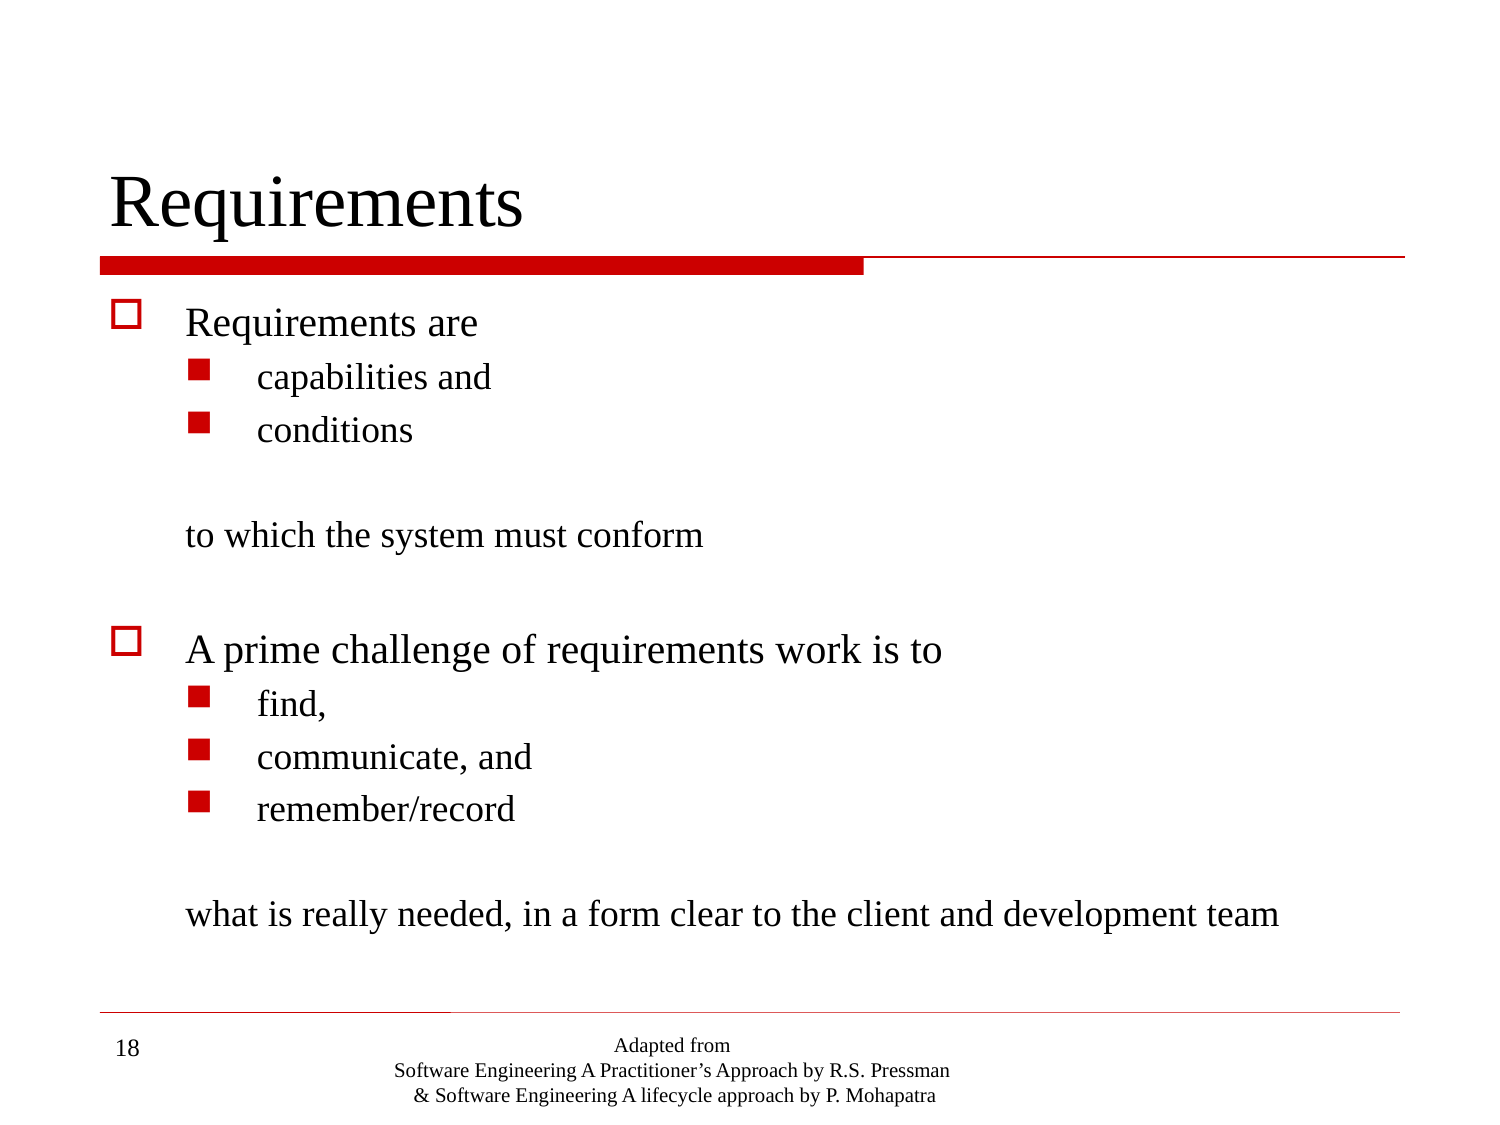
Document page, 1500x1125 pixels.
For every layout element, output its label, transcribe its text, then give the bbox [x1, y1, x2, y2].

footer Adapted from Software Engineering A Practitioner’s Approach by R.S. Pressman & Software Engineering A lifecycle approach by P. Mohapatra [362, 1024, 988, 1088]
slide_number 18 [99, 1024, 425, 1103]
list Requirements are capabilities and conditions to which the system must conform A prime challenge of requirements work is to find, communicate, and remember/record what is really needed, in a form clear to the client and development team [92, 287, 1406, 988]
title Requirements [94, 50, 1407, 250]
